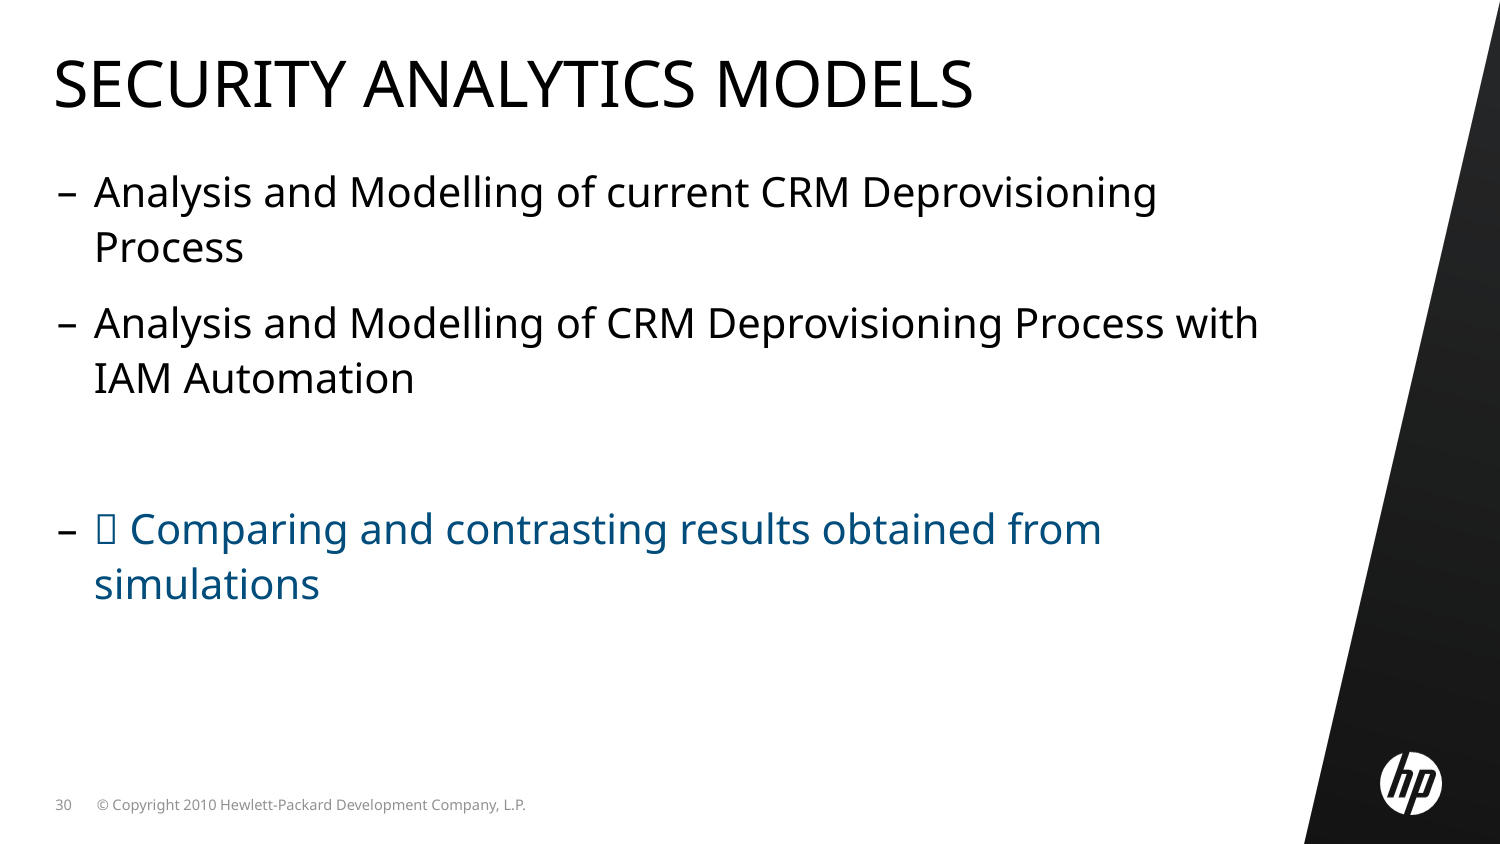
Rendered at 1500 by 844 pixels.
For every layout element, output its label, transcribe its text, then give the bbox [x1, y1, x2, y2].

title Security Analytics Models [38, 47, 1413, 131]
picture [1298, 0, 1500, 844]
list Analysis and Modelling of current CRM Deprovisioning Process Analysis and Modelling of CRM Deprovisioning Process with IAM Automation  Comparing and contrasting results obtained from simulations [41, 152, 1300, 755]
